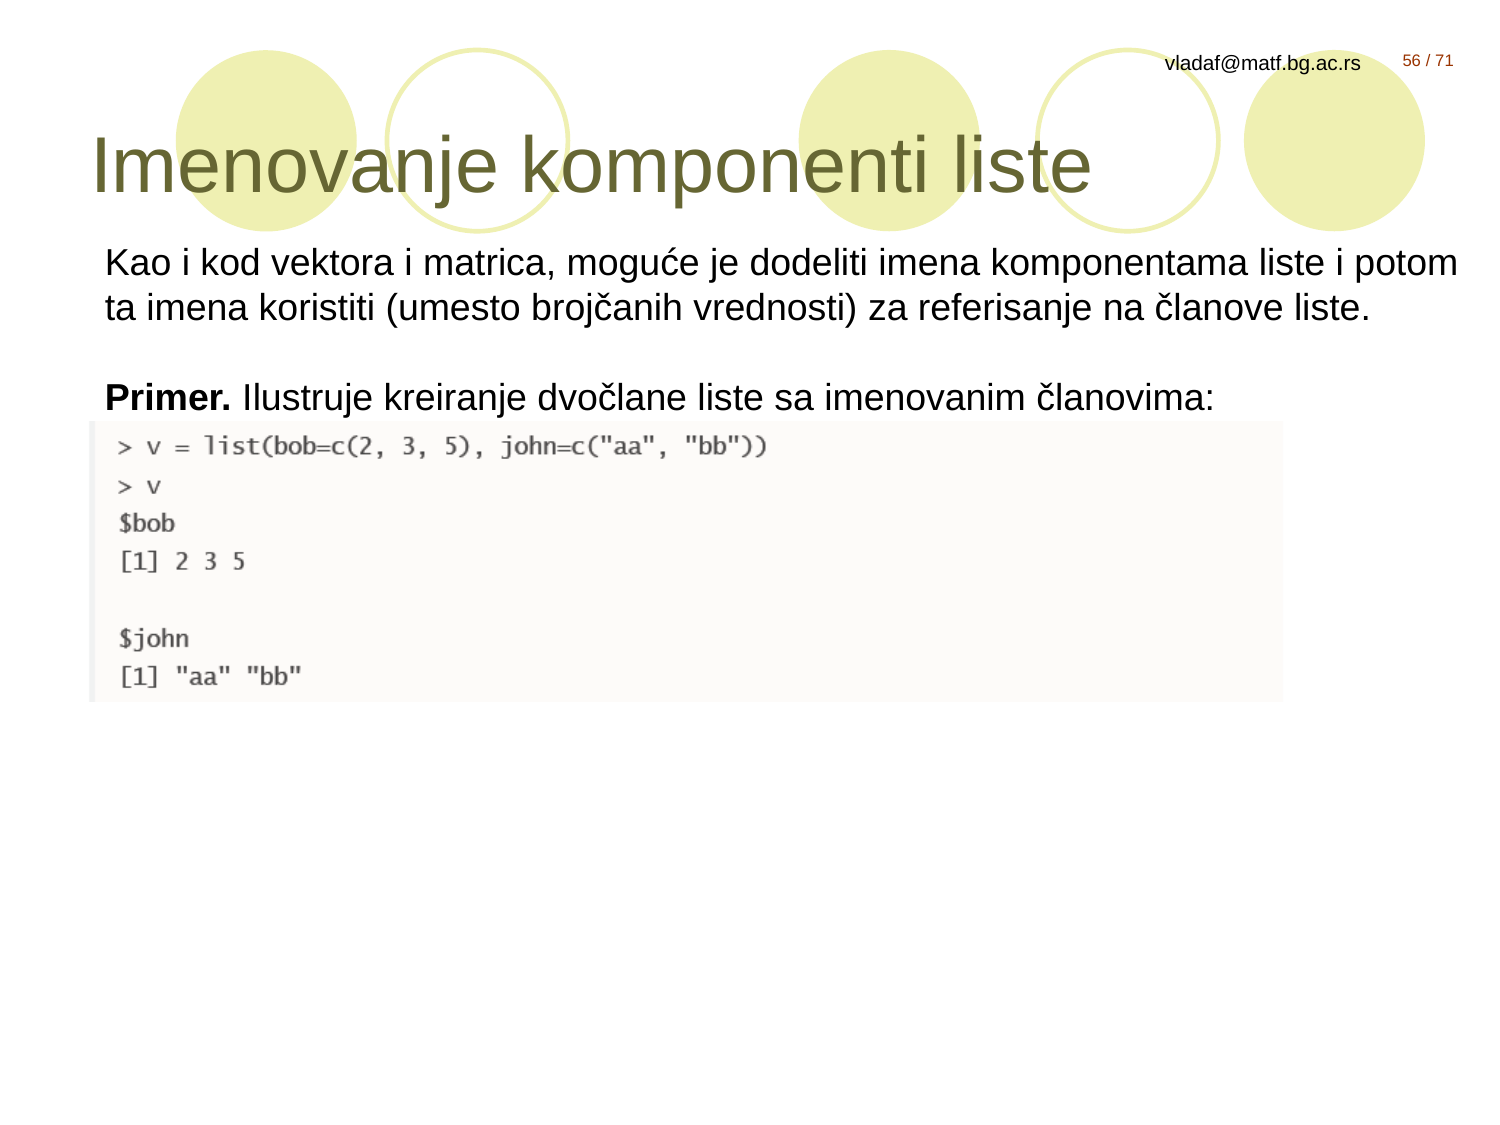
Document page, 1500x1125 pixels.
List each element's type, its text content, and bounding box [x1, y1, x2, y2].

title Imenovanje komponenti liste [75, 90, 1425, 233]
text_box Kao i kod vektora i matrica, moguće je dodeliti imena komponentama liste i potom ta imena koristiti (umesto brojčanih vrednosti) za referisanje na članove liste. Primer. Ilustruje kreiranje dvočlane liste sa imenovanim članovima: [90, 230, 1482, 656]
picture [84, 421, 1288, 702]
